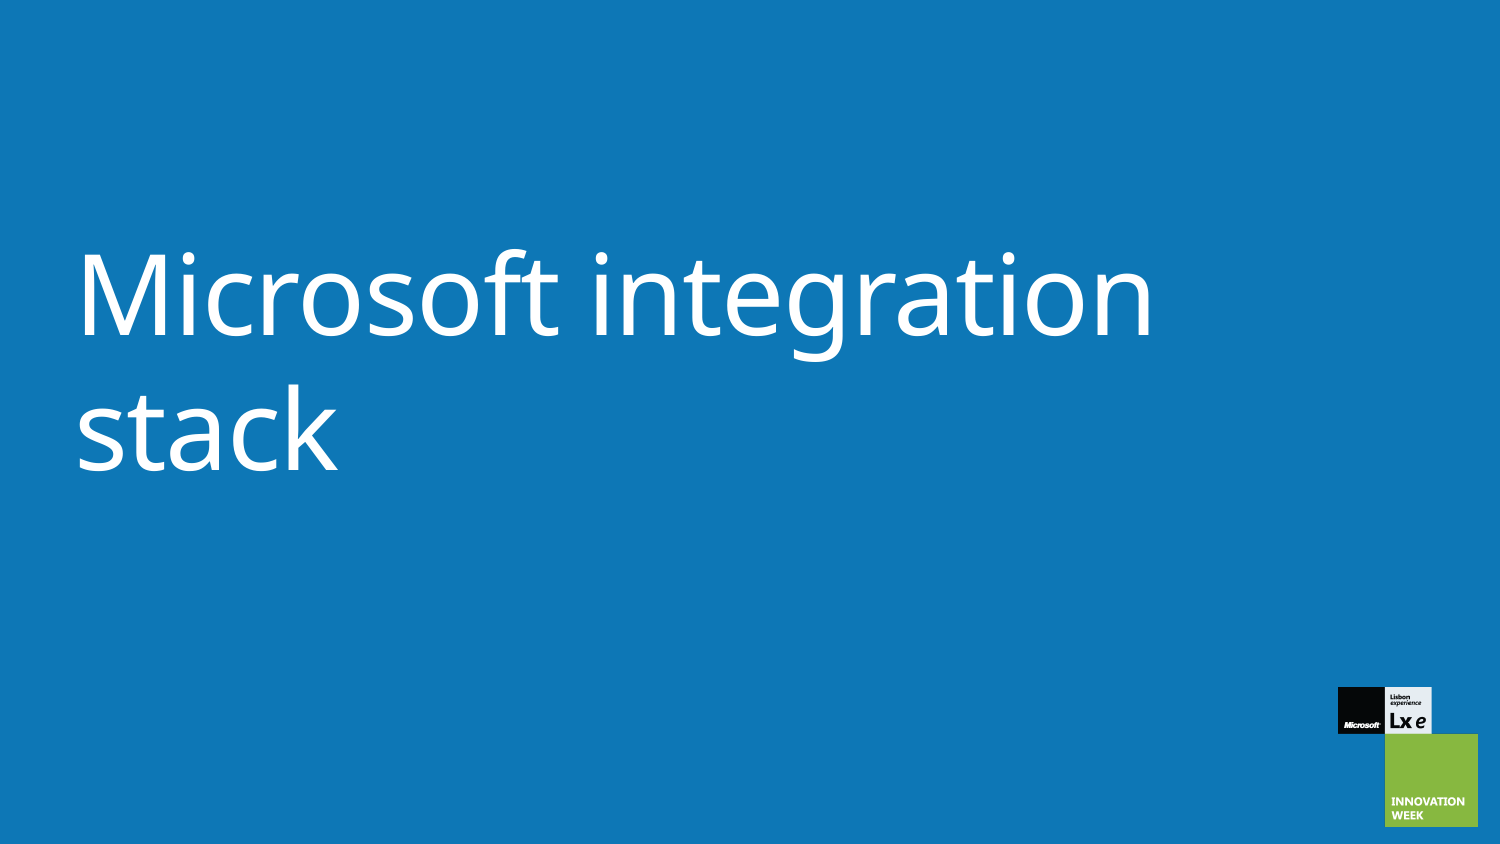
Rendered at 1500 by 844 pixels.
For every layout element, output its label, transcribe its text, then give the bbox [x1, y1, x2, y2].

list Microsoft integration stack [63, 217, 1445, 368]
picture [1338, 687, 1478, 827]
